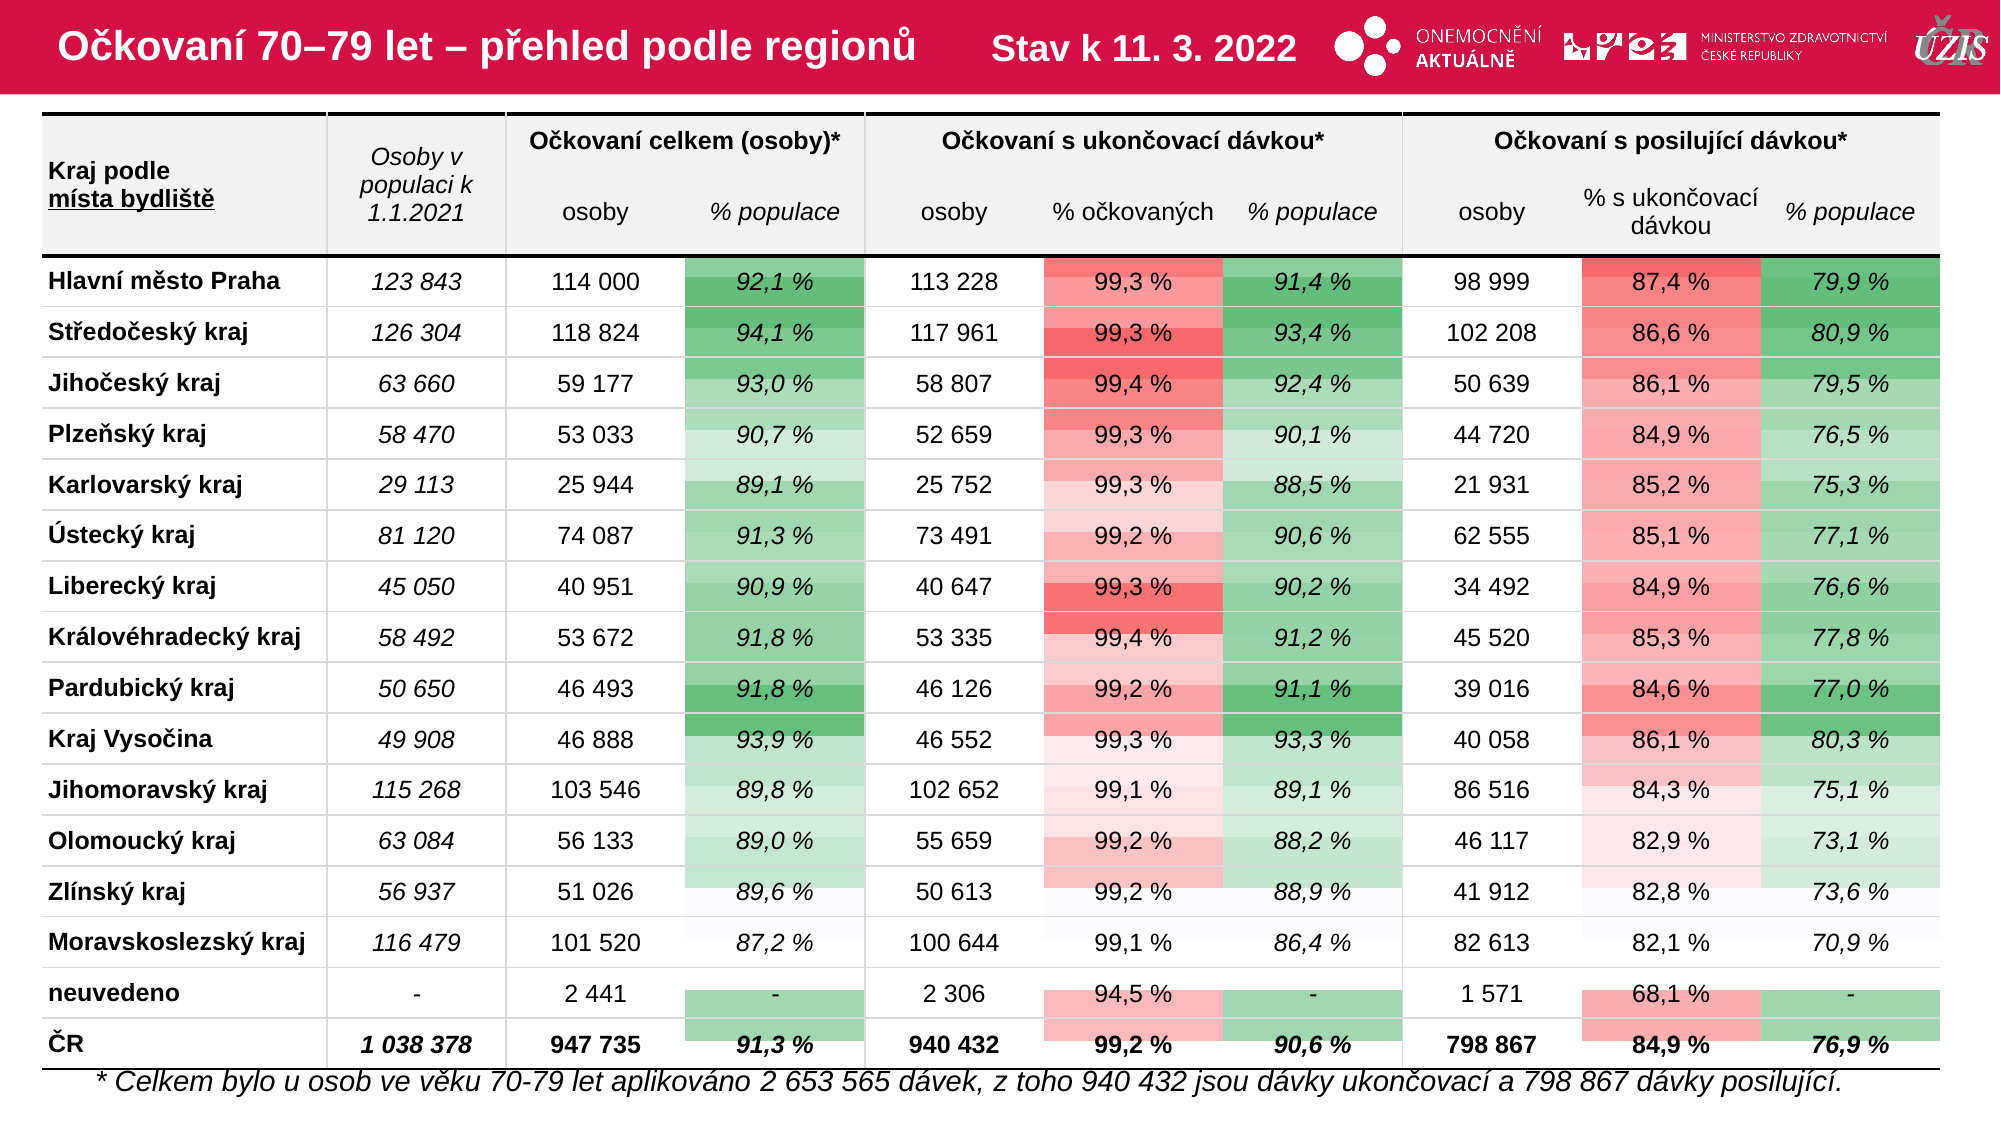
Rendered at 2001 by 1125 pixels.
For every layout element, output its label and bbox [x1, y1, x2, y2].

table_cell [328, 867, 505, 916]
table_cell [1403, 867, 1940, 916]
table_cell [42, 765, 326, 814]
table_cell [42, 714, 326, 763]
table_cell [42, 612, 326, 661]
table_cell [328, 714, 505, 763]
table_cell [866, 867, 1402, 916]
text_box [80, 1070, 1871, 1105]
table_cell [1403, 562, 1940, 611]
table_cell [42, 511, 326, 560]
table_cell [866, 765, 1402, 814]
table_cell [866, 1019, 1402, 1068]
table_cell [507, 663, 864, 712]
table_cell [866, 258, 1402, 306]
table_header [1403, 116, 1940, 166]
table_cell [1403, 258, 1940, 306]
table_cell [328, 765, 505, 814]
table_cell [1403, 612, 1940, 661]
table_cell [507, 511, 864, 560]
table_cell [328, 358, 505, 407]
text_box [976, 16, 1421, 77]
table_cell [328, 511, 505, 560]
table_cell [507, 612, 864, 661]
table_cell [866, 917, 1402, 967]
table_cell [42, 816, 326, 865]
table_cell [866, 612, 1402, 661]
table_cell [866, 358, 1402, 407]
table_cell [507, 968, 864, 1017]
table_header [507, 116, 864, 166]
table_cell [42, 258, 326, 306]
table_cell [866, 968, 1402, 1017]
table_cell [328, 612, 505, 661]
table_cell [866, 663, 1402, 712]
table_cell [328, 917, 505, 967]
table_cell [328, 460, 505, 509]
table_cell [866, 166, 1402, 254]
table_cell [328, 562, 505, 611]
table_cell [507, 1019, 864, 1068]
table_cell [328, 258, 505, 306]
table_cell [42, 562, 326, 611]
table_cell [1403, 358, 1940, 407]
table_cell [42, 917, 326, 967]
table_cell [866, 460, 1402, 509]
table_cell [507, 765, 864, 814]
table_cell [1403, 460, 1940, 509]
table_cell [866, 816, 1402, 865]
table_header [866, 116, 1402, 166]
table_cell [507, 358, 864, 407]
table_cell [507, 562, 864, 611]
table_cell [507, 867, 864, 916]
table_cell [328, 409, 505, 458]
table_cell [507, 714, 864, 763]
table_cell [328, 307, 505, 356]
table_cell [1403, 968, 1940, 1017]
table_cell [507, 258, 864, 306]
table_cell [1403, 409, 1940, 458]
table_cell [1403, 663, 1940, 712]
picture [1915, 15, 1989, 66]
table_cell [328, 968, 505, 1017]
table_cell [1403, 307, 1940, 356]
table_cell [1403, 714, 1940, 763]
table_cell [1403, 816, 1940, 865]
table_cell [1403, 1019, 1940, 1068]
table_cell [1403, 765, 1940, 814]
table_cell [866, 307, 1402, 356]
title [42, 0, 1262, 95]
table_cell [507, 166, 864, 254]
picture [1421, 16, 1542, 76]
table_cell [42, 968, 326, 1017]
picture [1563, 31, 1888, 60]
table_cell [507, 307, 864, 356]
table_cell [328, 1019, 505, 1068]
table_cell [866, 511, 1402, 560]
table_cell [1403, 917, 1940, 967]
table_cell [1403, 166, 1940, 254]
table_cell [866, 562, 1402, 611]
table_cell [42, 460, 326, 509]
table_cell [328, 663, 505, 712]
table_cell [42, 409, 326, 458]
table_cell [42, 358, 326, 407]
table_cell [328, 816, 505, 865]
table_header [328, 116, 505, 254]
table_cell [42, 663, 326, 712]
table_cell [42, 307, 326, 356]
table_cell [507, 917, 864, 967]
table_cell [42, 867, 326, 916]
table_cell [866, 714, 1402, 763]
table_cell [507, 816, 864, 865]
table_header [42, 116, 326, 254]
table_cell [42, 1019, 326, 1068]
table_cell [1403, 511, 1940, 560]
table_cell [866, 409, 1402, 458]
table_cell [507, 460, 864, 509]
table_cell [507, 409, 864, 458]
